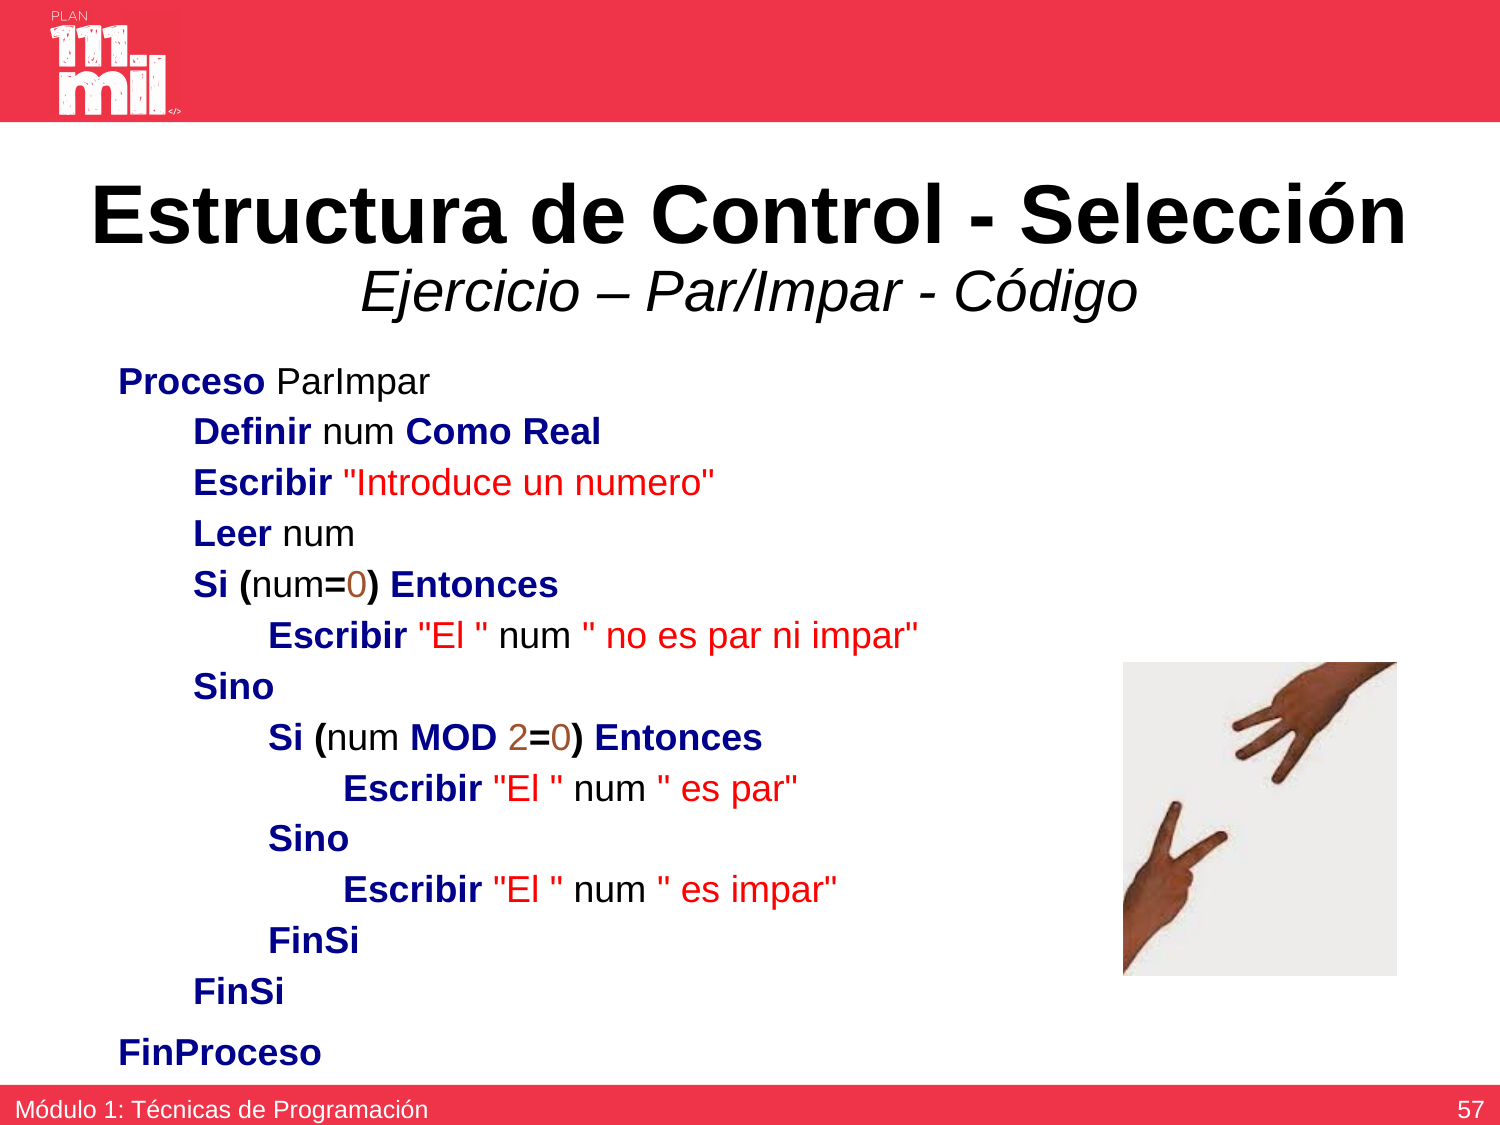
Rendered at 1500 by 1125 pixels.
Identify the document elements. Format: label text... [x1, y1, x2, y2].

footer Módulo 1: Técnicas de Programación [0, 1078, 507, 1125]
list Proceso ParImpar Definir num Como Real Escribir "Introduce un numero" Leer num Si (num=0) Entonces Escribir "El " num " no es par ni impar" Sino Si (num MOD 2=0) Entonces Escribir "El " num " es par" Sino Escribir "El " num " es impar" FinSi FinSi FinProceso [103, 354, 1397, 1069]
picture [1123, 662, 1397, 976]
title Estructura de Control - Selección Ejercicio – Par/Impar - Código [0, 147, 1500, 348]
slide_number 56 [1162, 1078, 1500, 1125]
